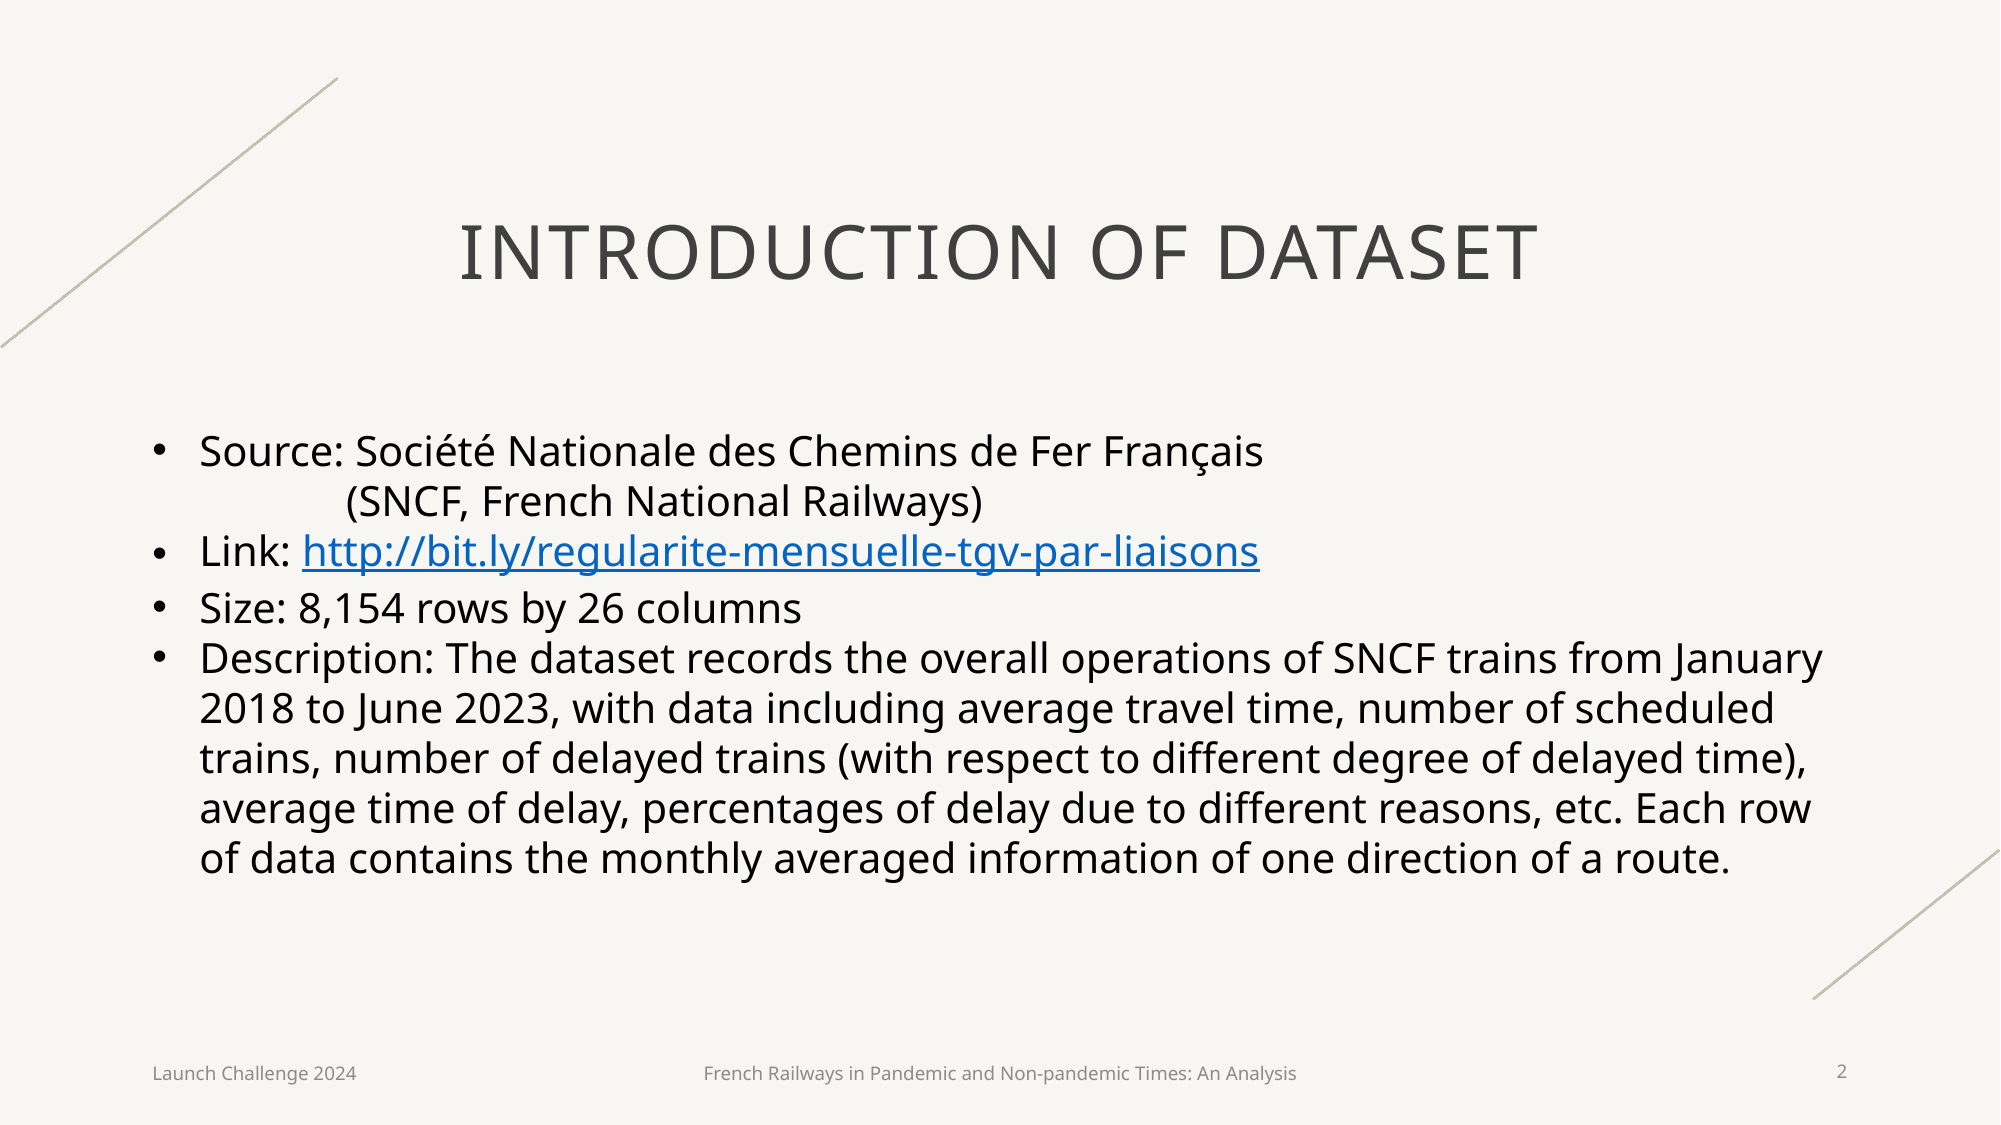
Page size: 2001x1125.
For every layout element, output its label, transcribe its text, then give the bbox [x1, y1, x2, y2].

picture [1863, 849, 2000, 1000]
slide_number 2 [1412, 1042, 1863, 1103]
picture [0, 77, 338, 348]
title Introduction of Dataset [309, 146, 1691, 364]
footer French Railways in Pandemic and Non-pandemic Times: An Analysis [662, 1042, 1338, 1103]
slide_number Launch Challenge 2024 [137, 1042, 588, 1103]
list Source: Société Nationale des Chemins de Fer Français (SNCF, French National Railways) Link: http://bit.ly/regularite-mensuelle-tgv-par-liaisons Size: 8,154 rows by 26 columns Description: The dataset records the overall operations of SNCF trains from January 2018 to June 2023, with data including average travel time, number of scheduled trains, number of delayed trains (with respect to different degree of delayed time), average time of delay, percentages of delay due to different reasons, etc. Each row of data contains the monthly averaged information of one direction of a route. [137, 416, 1863, 1000]
